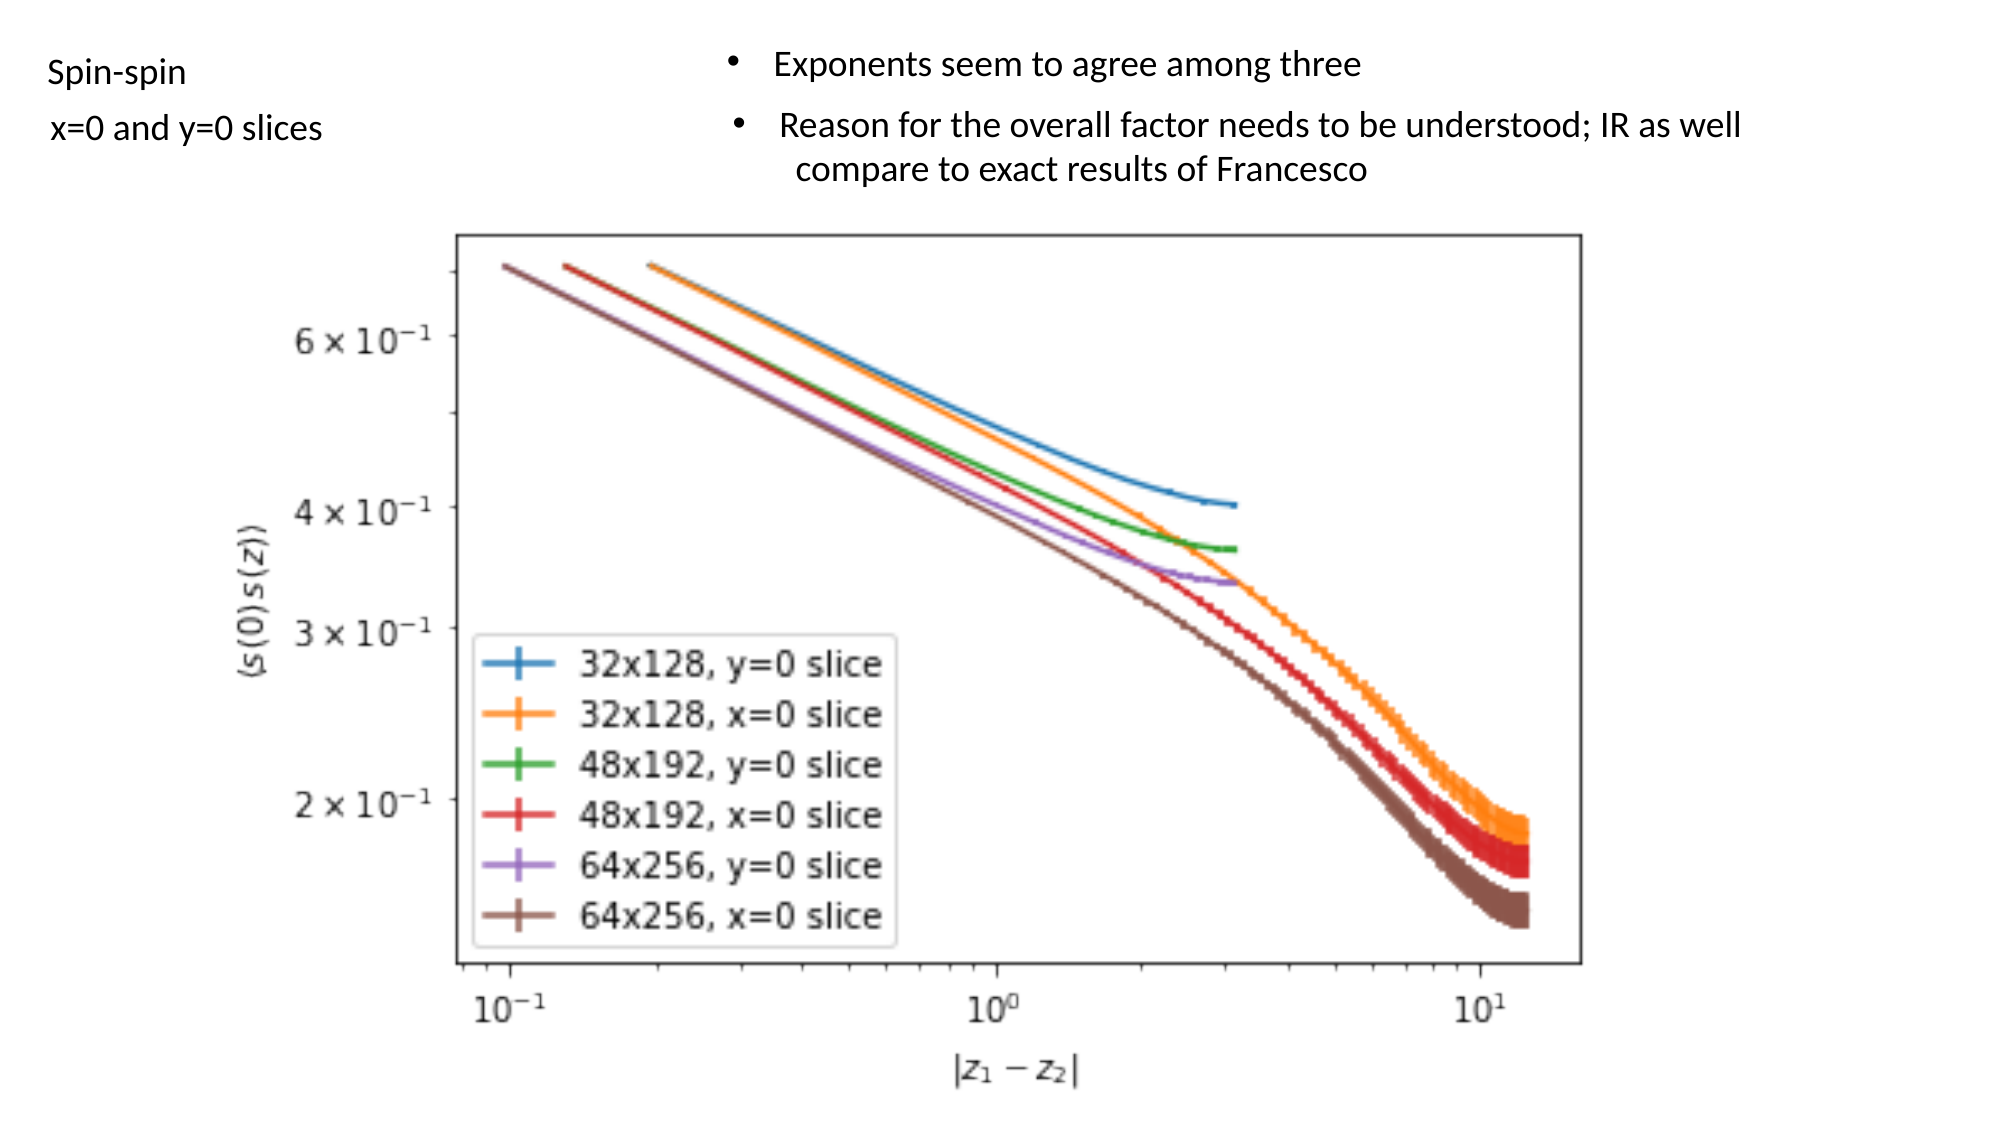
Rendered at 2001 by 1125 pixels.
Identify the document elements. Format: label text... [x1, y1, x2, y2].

text_box x=0 and y=0 slices [35, 95, 339, 155]
text_box Spin-spin [32, 39, 211, 99]
text_box Reason for the overall factor needs to be understood; IR as well [717, 92, 1758, 152]
text_box Exponents seem to agree among three [712, 31, 1378, 91]
picture [211, 211, 1601, 1118]
